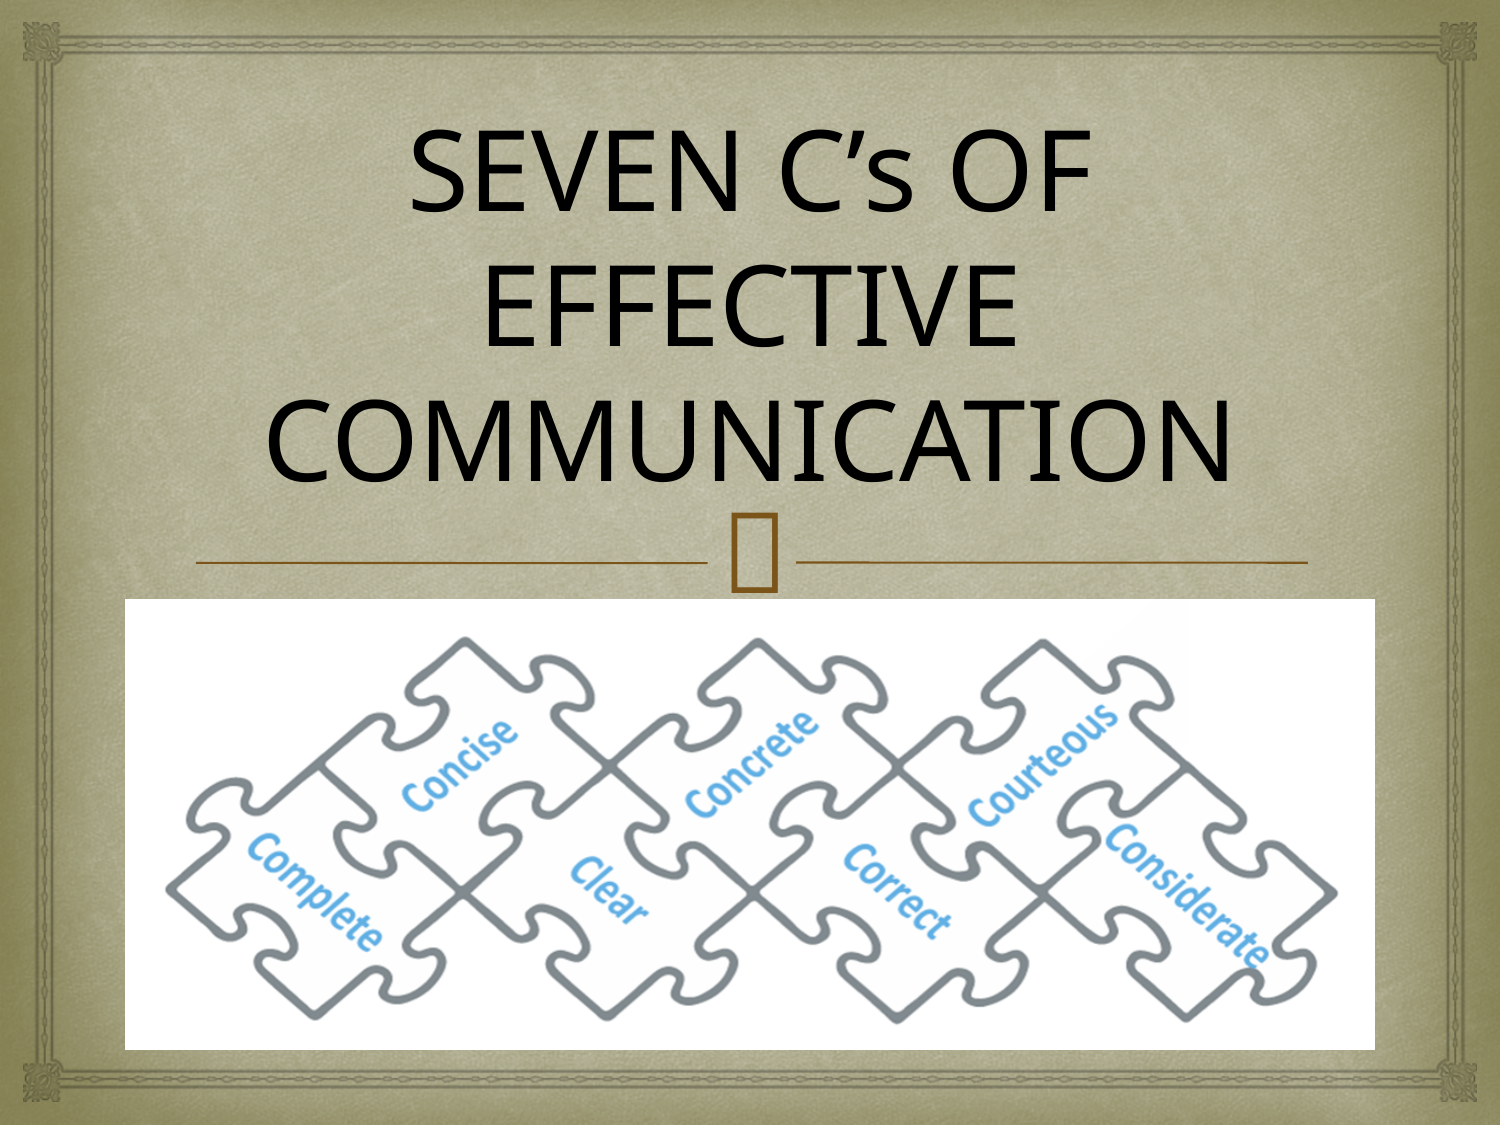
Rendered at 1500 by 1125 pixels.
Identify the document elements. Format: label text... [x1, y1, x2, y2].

picture [0, 0, 1500, 1125]
title SEVEN C’s OF EFFECTIVE COMMUNICATION [194, 227, 1306, 512]
